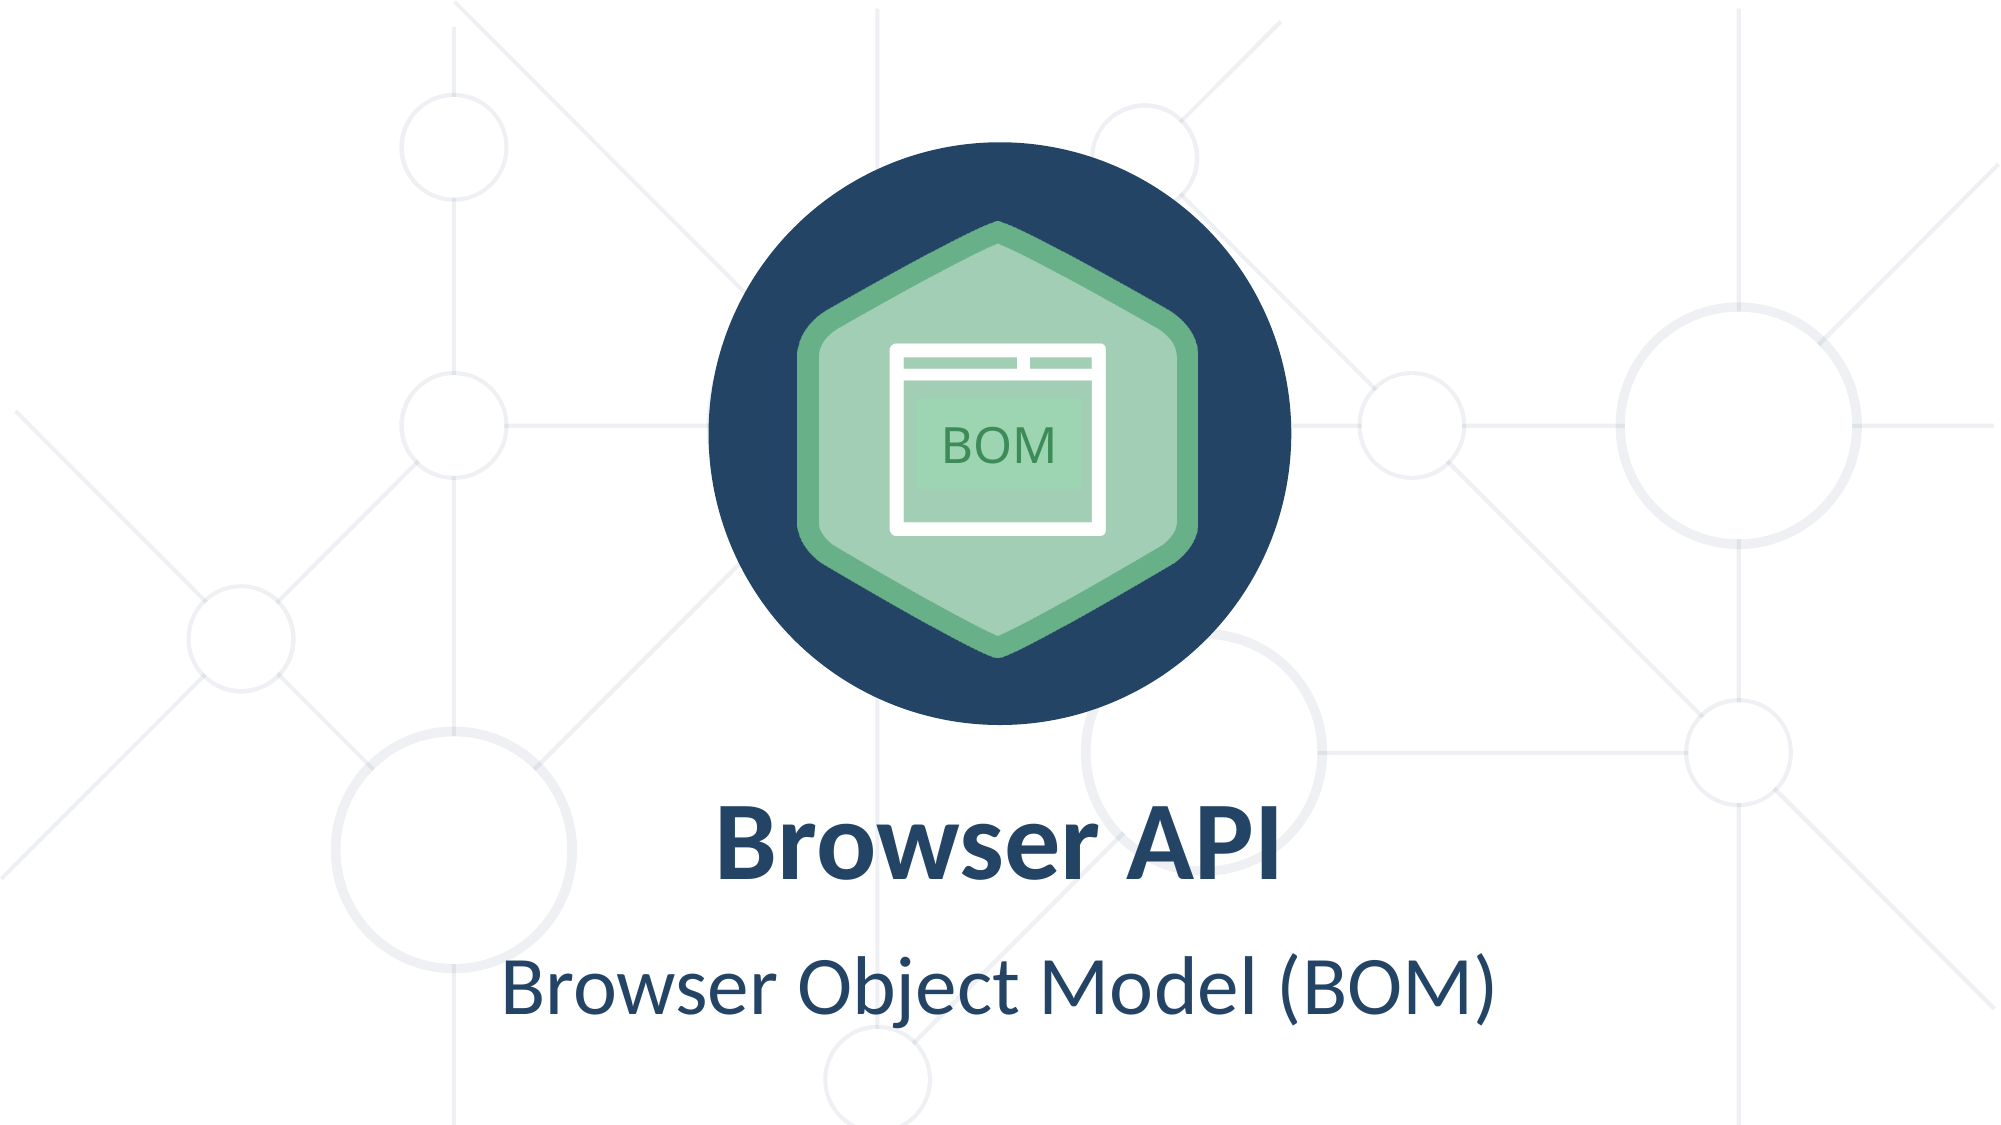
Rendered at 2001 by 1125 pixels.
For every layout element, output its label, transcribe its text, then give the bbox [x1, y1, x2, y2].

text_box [796, 221, 1198, 658]
title Browser API [100, 771, 1900, 898]
subtitle Browser Object Model (BOM) [100, 916, 1900, 1043]
